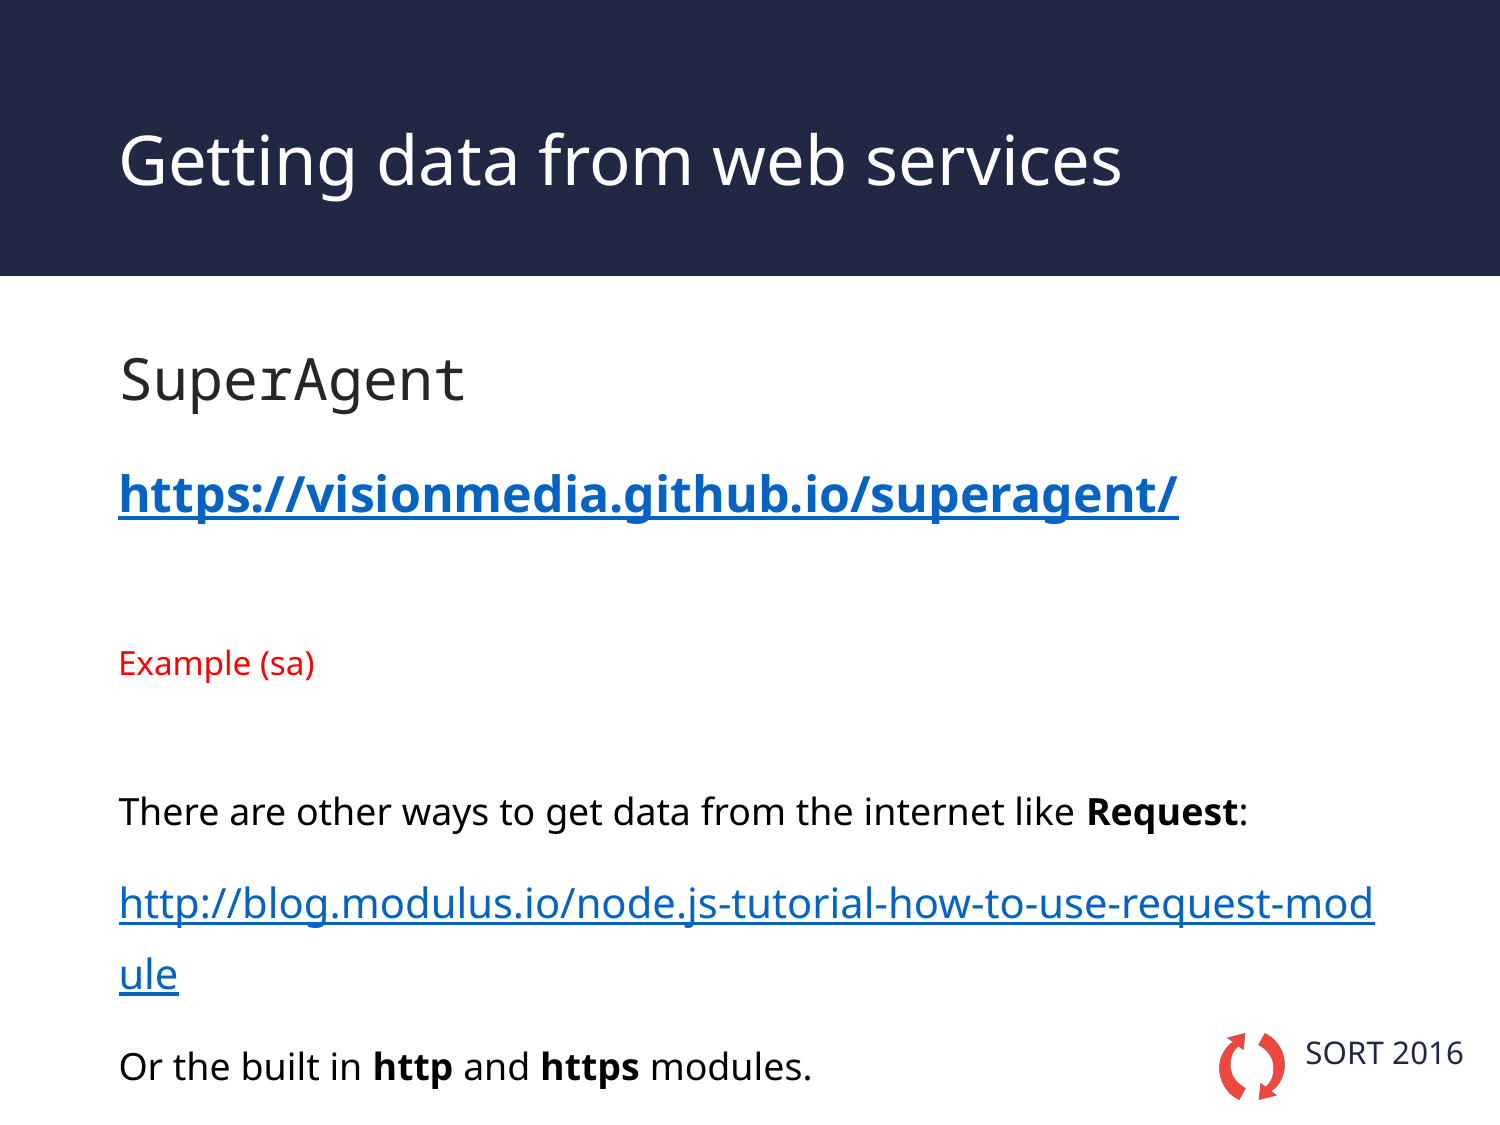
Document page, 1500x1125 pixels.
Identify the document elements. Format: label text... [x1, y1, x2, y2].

text_box There are other ways to get data from the internet like Request: http://blog.modulus.io/node.js-tutorial-how-to-use-request-module Or the built in http and https modules. [103, 758, 1398, 1040]
list SuperAgent https://visionmedia.github.io/superagent/ Example (sa) [103, 299, 1397, 715]
picture [1215, 1040, 1289, 1103]
title Getting data from web services [103, 58, 1397, 269]
